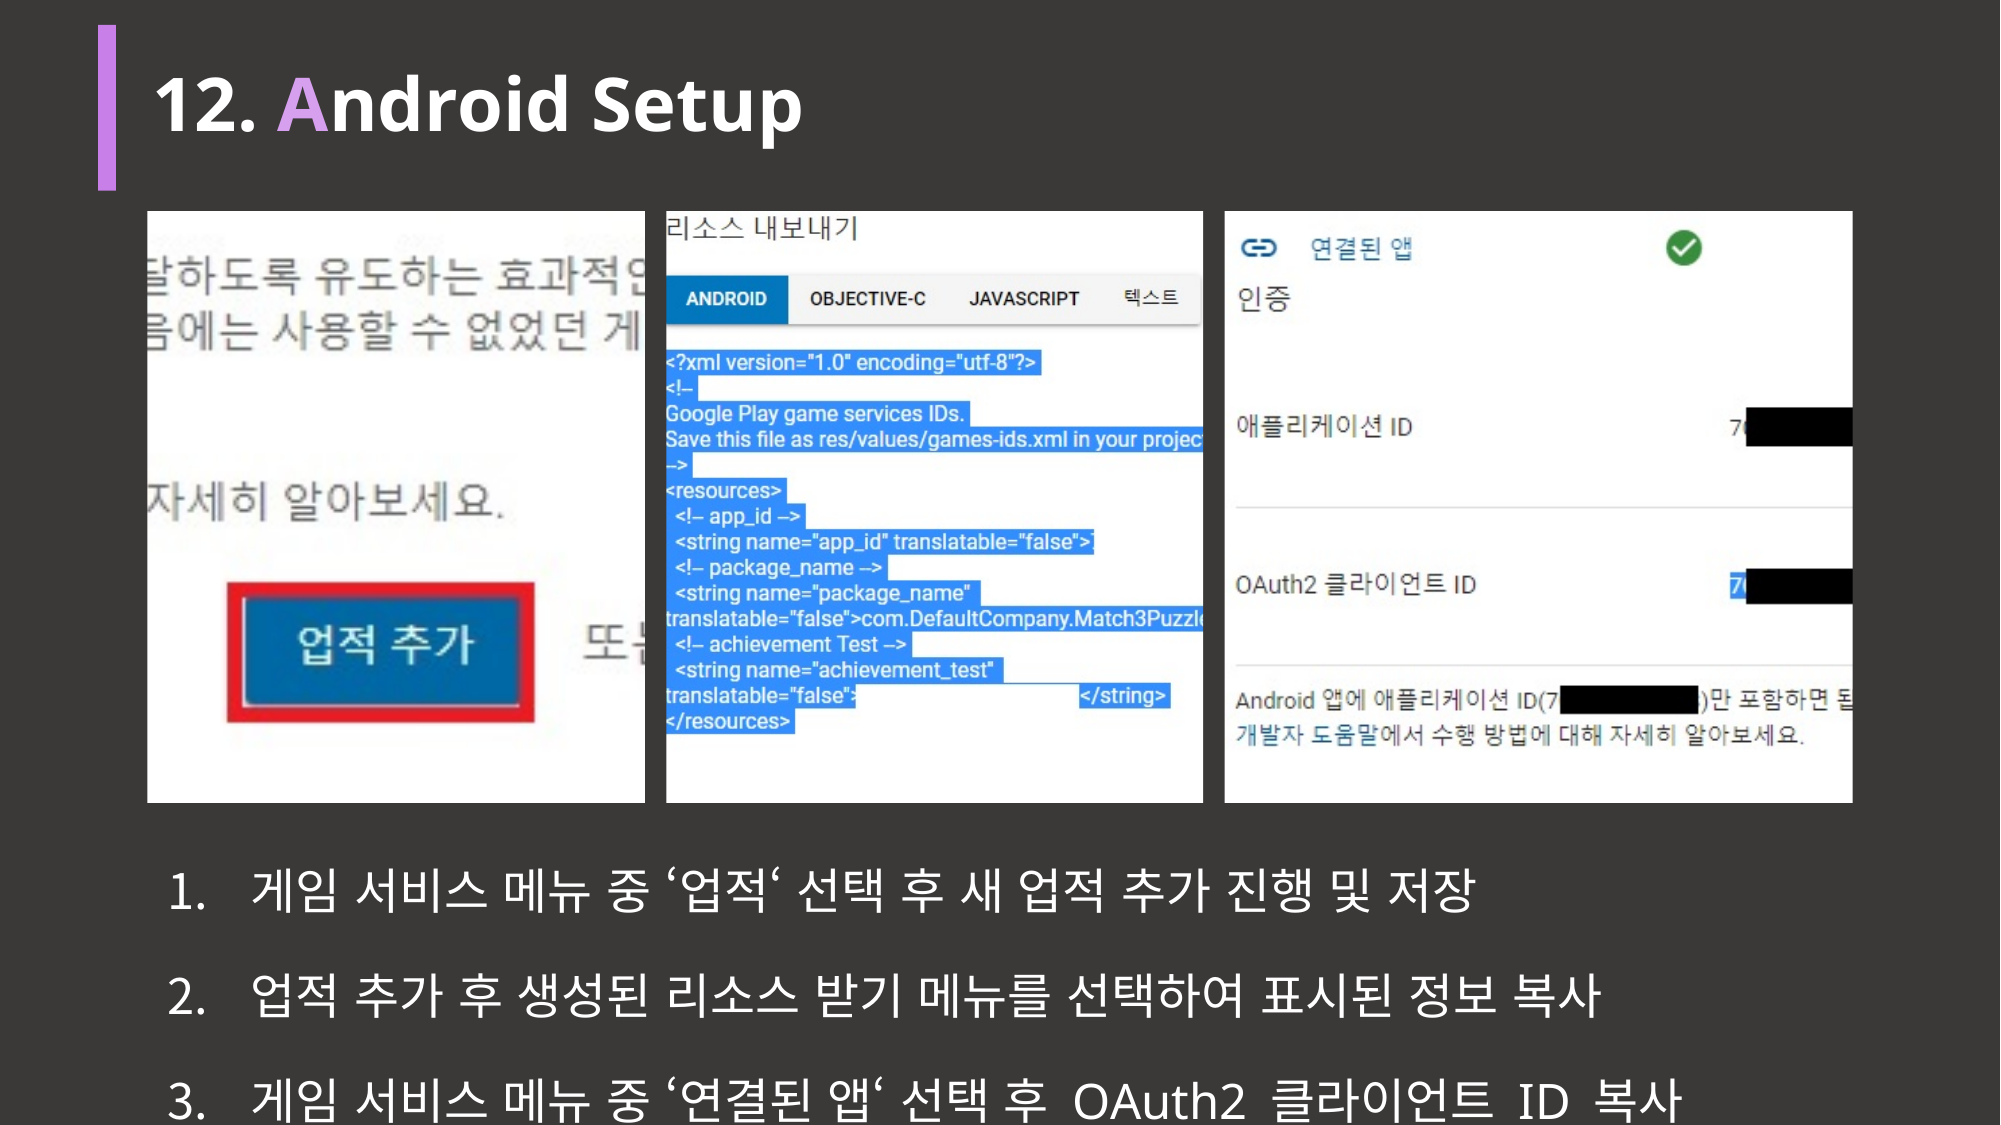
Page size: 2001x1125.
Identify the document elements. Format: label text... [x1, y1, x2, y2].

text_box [147, 211, 1853, 803]
list 게임 서비스 메뉴 중 ‘업적‘ 선택 후 새 업적 추가 진행 및 저장 업적 추가 후 생성된 리소스 받기 메뉴를 선택하여 표시된 정보 복사 게임 서비스 메뉴 중 ‘연결된 앱‘ 선택 후 OAuth2 클라이언트 ID 복사 [152, 823, 1848, 1125]
text_box [97, 24, 117, 192]
title 12. Android Setup [137, 59, 1863, 156]
